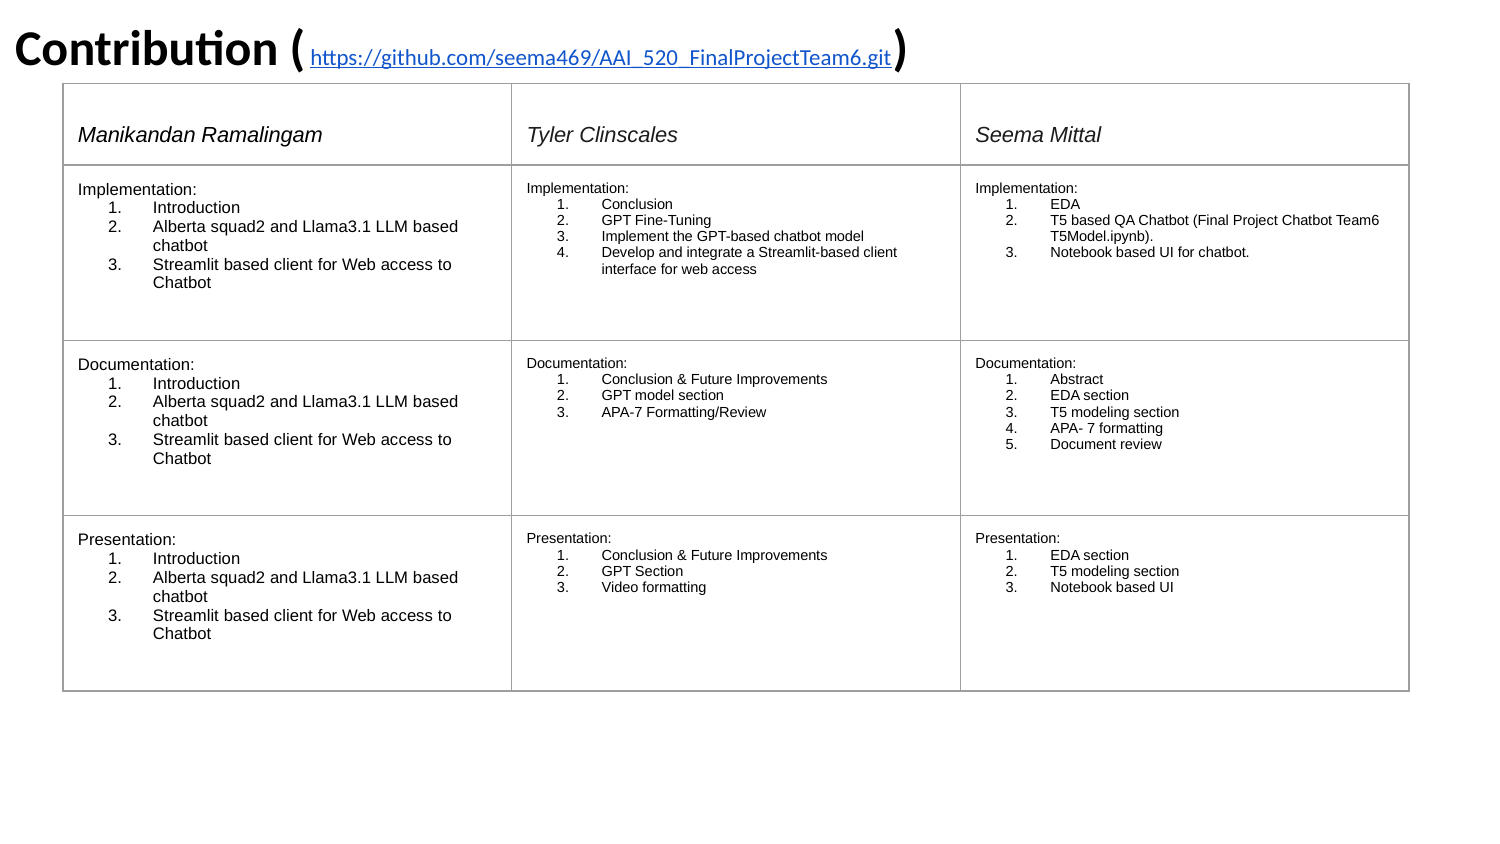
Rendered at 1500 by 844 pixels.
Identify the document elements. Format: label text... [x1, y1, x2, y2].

table_cell Presentation: EDA section T5 modeling section Notebook based UI [961, 516, 1408, 690]
table_cell Implementation: EDA T5 based QA Chatbot (Final Project Chatbot Team6 T5Model.ipynb). Notebook based UI for chatbot. [961, 166, 1408, 340]
table_header Manikandan Ramalingam [64, 84, 511, 164]
table_cell Implementation: Introduction Alberta squad2 and Llama3.1 LLM based chatbot Streamlit based client for Web access to Chatbot [64, 166, 511, 340]
table_header Tyler Clinscales [512, 84, 960, 164]
table_cell Documentation: Conclusion & Future Improvements GPT model section APA-7 Formatting/Review [512, 341, 960, 515]
title Contribution ( https://github.com/seema469/AAI_520_FinalProjectTeam6.git) [0, 0, 1500, 94]
table_cell Presentation: Conclusion & Future Improvements GPT Section Video formatting [512, 516, 960, 690]
table_cell Documentation: Introduction Alberta squad2 and Llama3.1 LLM based chatbot Streamlit based client for Web access to Chatbot [64, 341, 511, 515]
table_cell Documentation: Abstract EDA section T5 modeling section APA- 7 formatting Document review [961, 341, 1408, 515]
table_cell Implementation: Conclusion GPT Fine-Tuning Implement the GPT-based chatbot model Develop and integrate a Streamlit-based client interface for web access [512, 166, 960, 340]
table_cell Presentation: Introduction Alberta squad2 and Llama3.1 LLM based chatbot Streamlit based client for Web access to Chatbot [64, 516, 511, 690]
table_header Seema Mittal [961, 84, 1408, 164]
